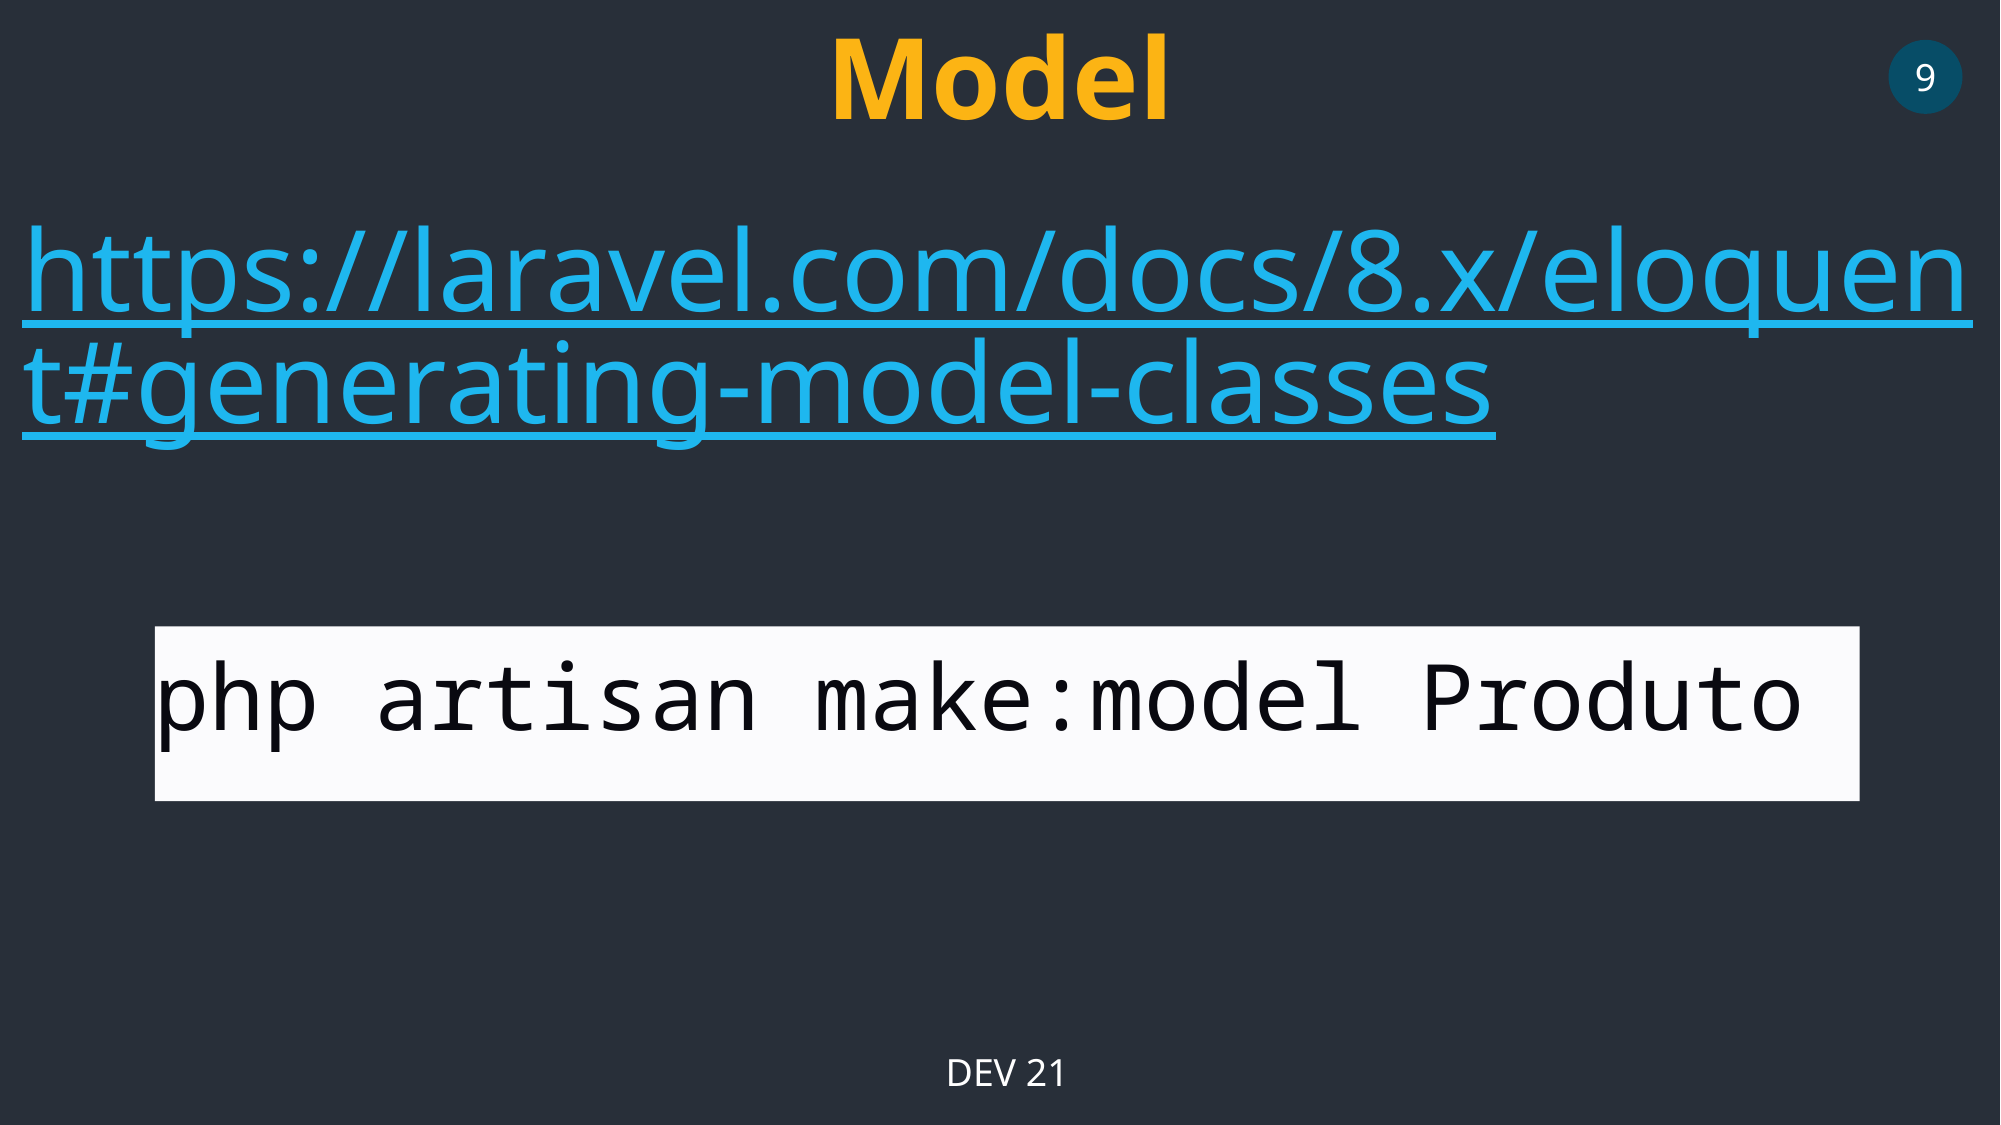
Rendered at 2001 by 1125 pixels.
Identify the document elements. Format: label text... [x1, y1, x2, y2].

text_box DEV 21 [74, 1041, 1940, 1102]
text_box Model [0, 0, 2000, 150]
text_box 9 [1887, 38, 1964, 115]
text_box php artisan make:model Produto [154, 626, 1860, 802]
text_box https://laravel.com/docs/8.x/eloquent#generating-model-classes [7, 191, 2000, 360]
